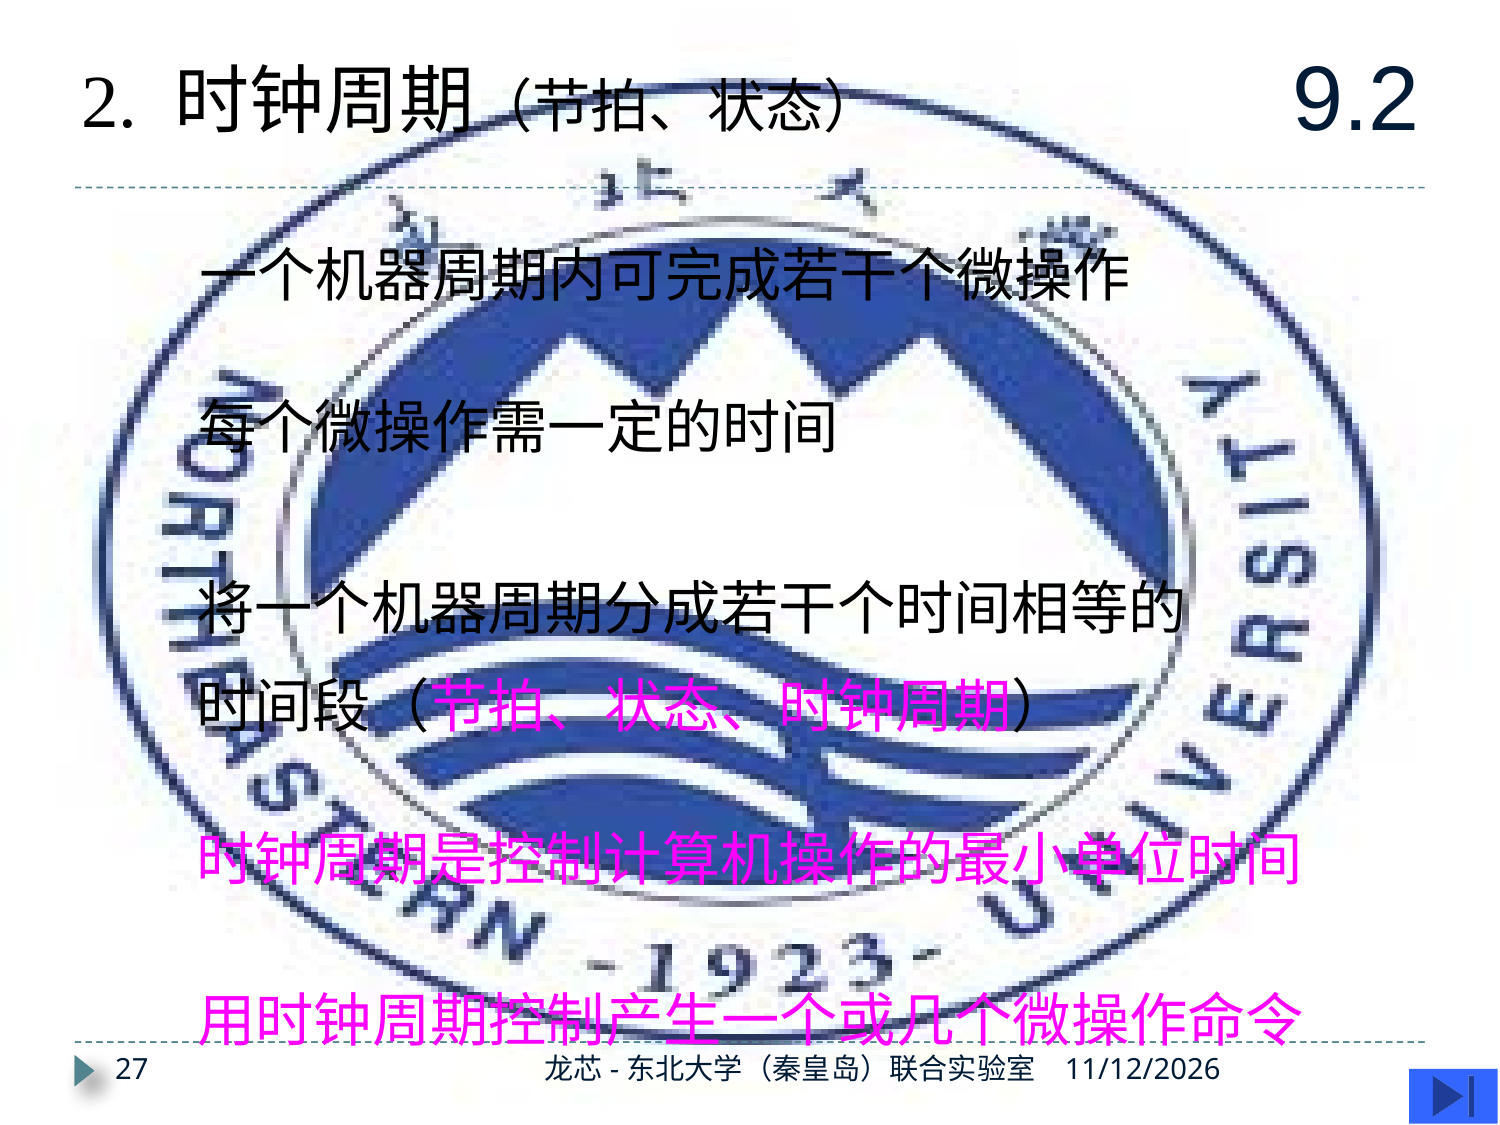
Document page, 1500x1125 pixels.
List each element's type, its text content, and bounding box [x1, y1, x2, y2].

text_box 一个机器周期内可完成若干个微操作 [184, 230, 1147, 316]
text_box 将一个机器周期分成若干个时间相等的 时间段（节拍、状态、时钟周期） [181, 535, 1400, 747]
text_box 用时钟周期控制产生一个或几个微操作命令 [182, 976, 1319, 1061]
picture [0, 0, 1500, 1125]
text_box 时钟周期是控制计算机操作的最小单位时间 [181, 814, 1412, 900]
text_box 每个微操作需一定的时间 [183, 383, 855, 469]
text_box 9.2 [1262, 24, 1450, 163]
footer 龙芯-东北大学（秦皇岛）联合实验室 [475, 1042, 1051, 1103]
text_box [1409, 1068, 1498, 1124]
slide_number 27 [100, 1042, 426, 1103]
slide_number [1051, 1042, 1426, 1103]
text_box 2. 时钟周期（节拍、状态） [66, 44, 914, 150]
